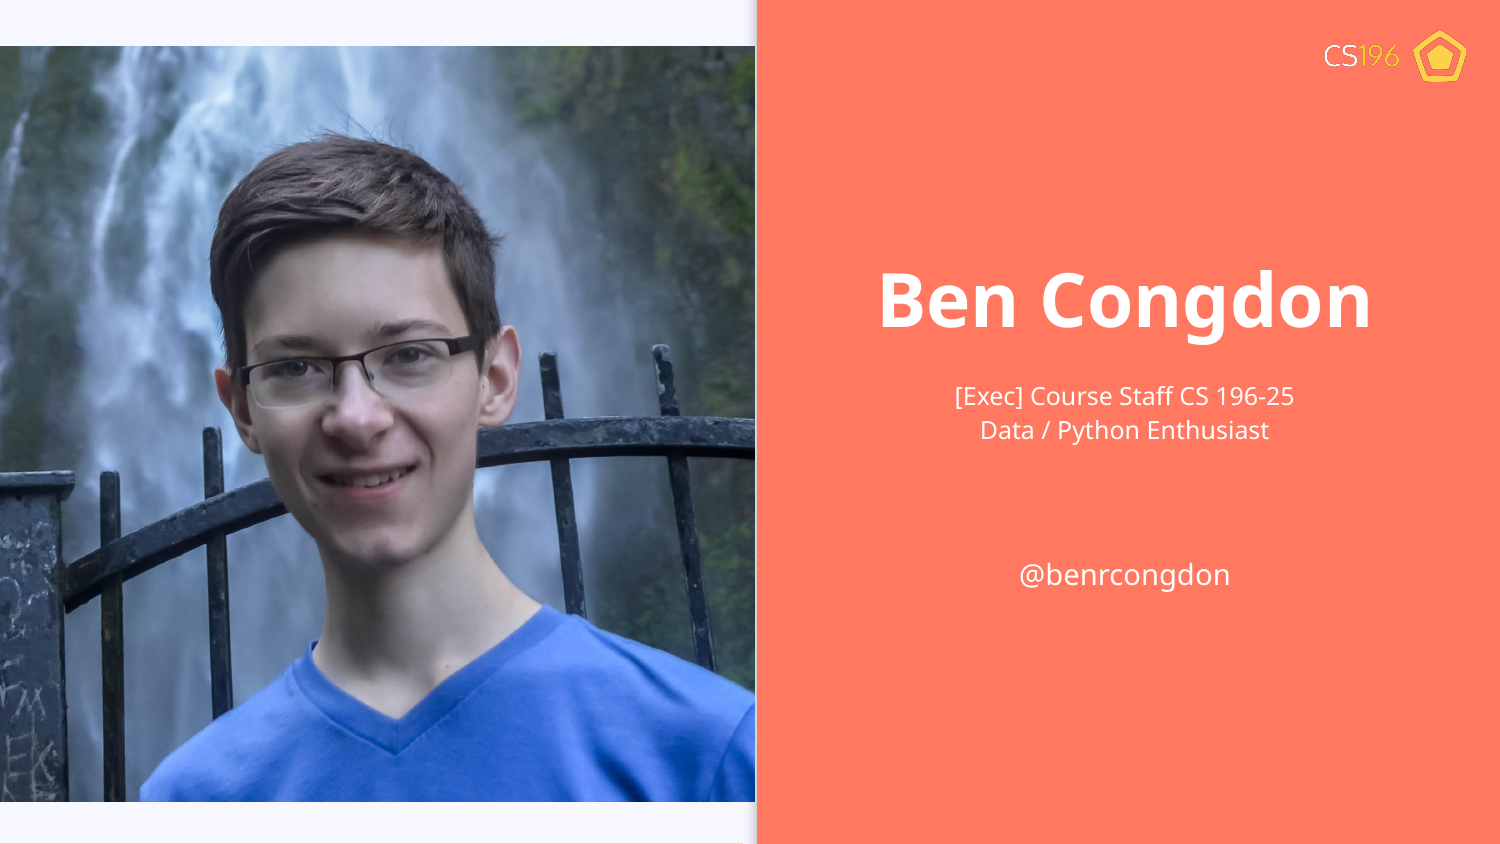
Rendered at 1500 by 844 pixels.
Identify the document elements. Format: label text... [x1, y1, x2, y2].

list Ben Congdon [Exec] Course Staff CS 196-25 Data / Python Enthusiast @benrcongdon [810, 118, 1440, 725]
picture [1324, 44, 1399, 67]
picture [1413, 30, 1467, 82]
picture [0, 0, 757, 844]
